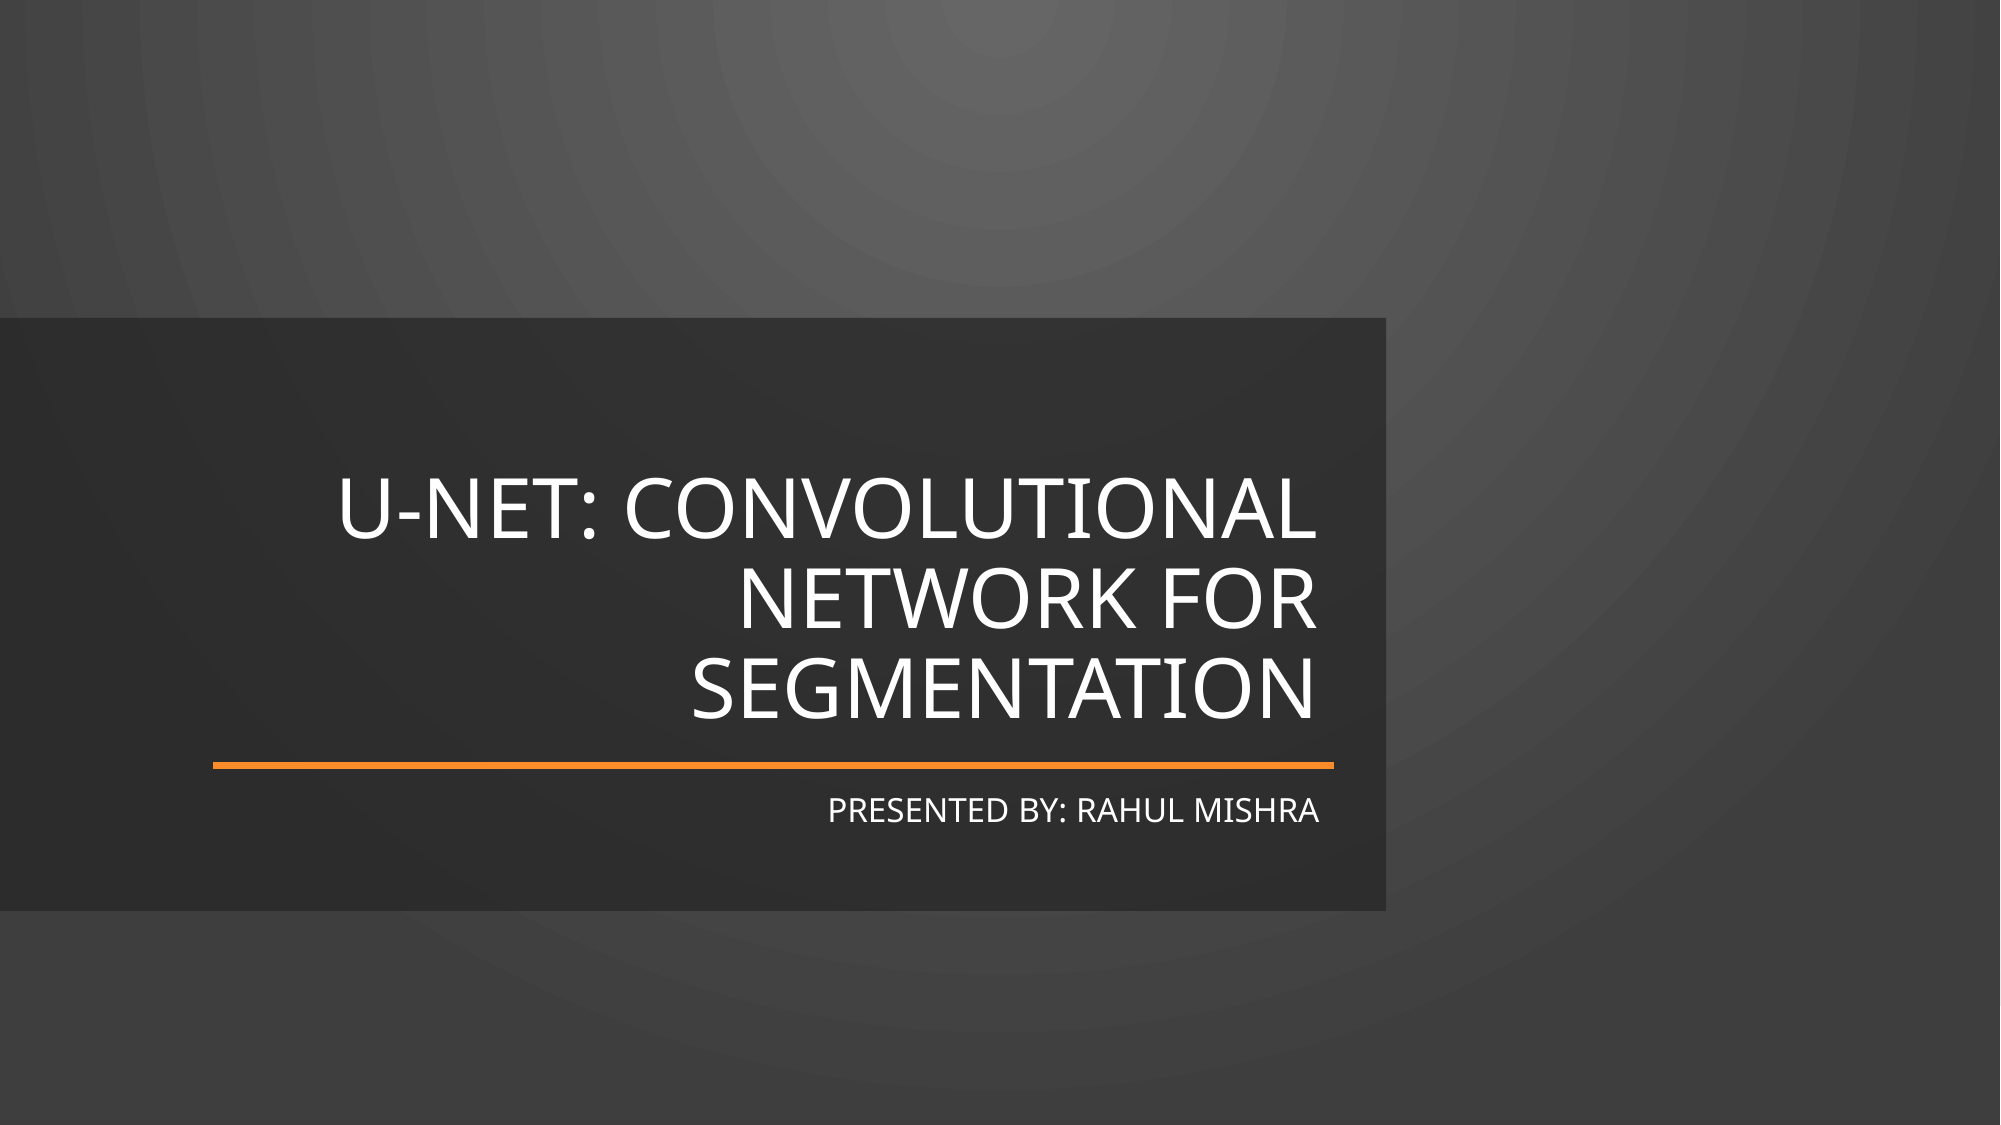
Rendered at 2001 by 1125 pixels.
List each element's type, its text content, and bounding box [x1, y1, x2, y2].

title U-Net: Convolutional Network for Segmentation [213, 339, 1334, 737]
text_box [0, 0, 2000, 1125]
text_box [0, 317, 1387, 912]
text_box Presented by: Rahul Mishra [214, 765, 1336, 884]
